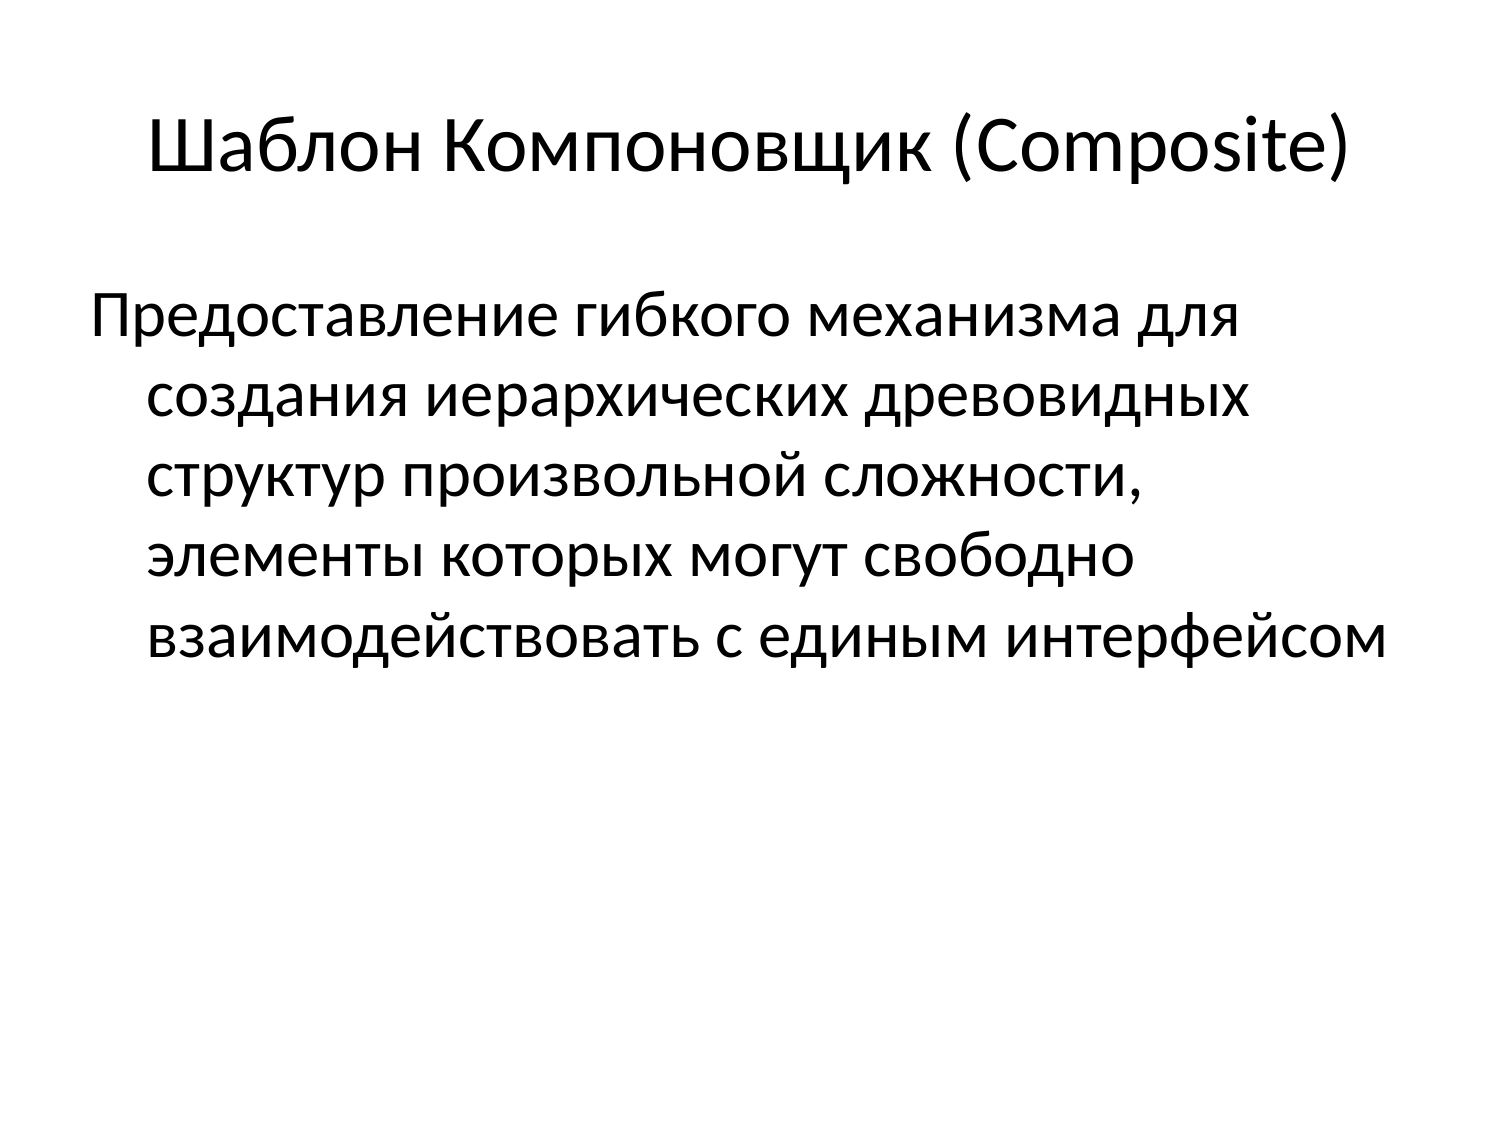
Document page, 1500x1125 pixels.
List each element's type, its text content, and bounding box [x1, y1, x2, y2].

list Предоставление гибкого механизма для создания иерархических древовидных структур произвольной сложности, элементы которых могут свободно взаимодействовать с единым интерфейсом [75, 262, 1425, 1005]
title Шаблон Компоновщик (Composite) [75, 45, 1425, 233]
